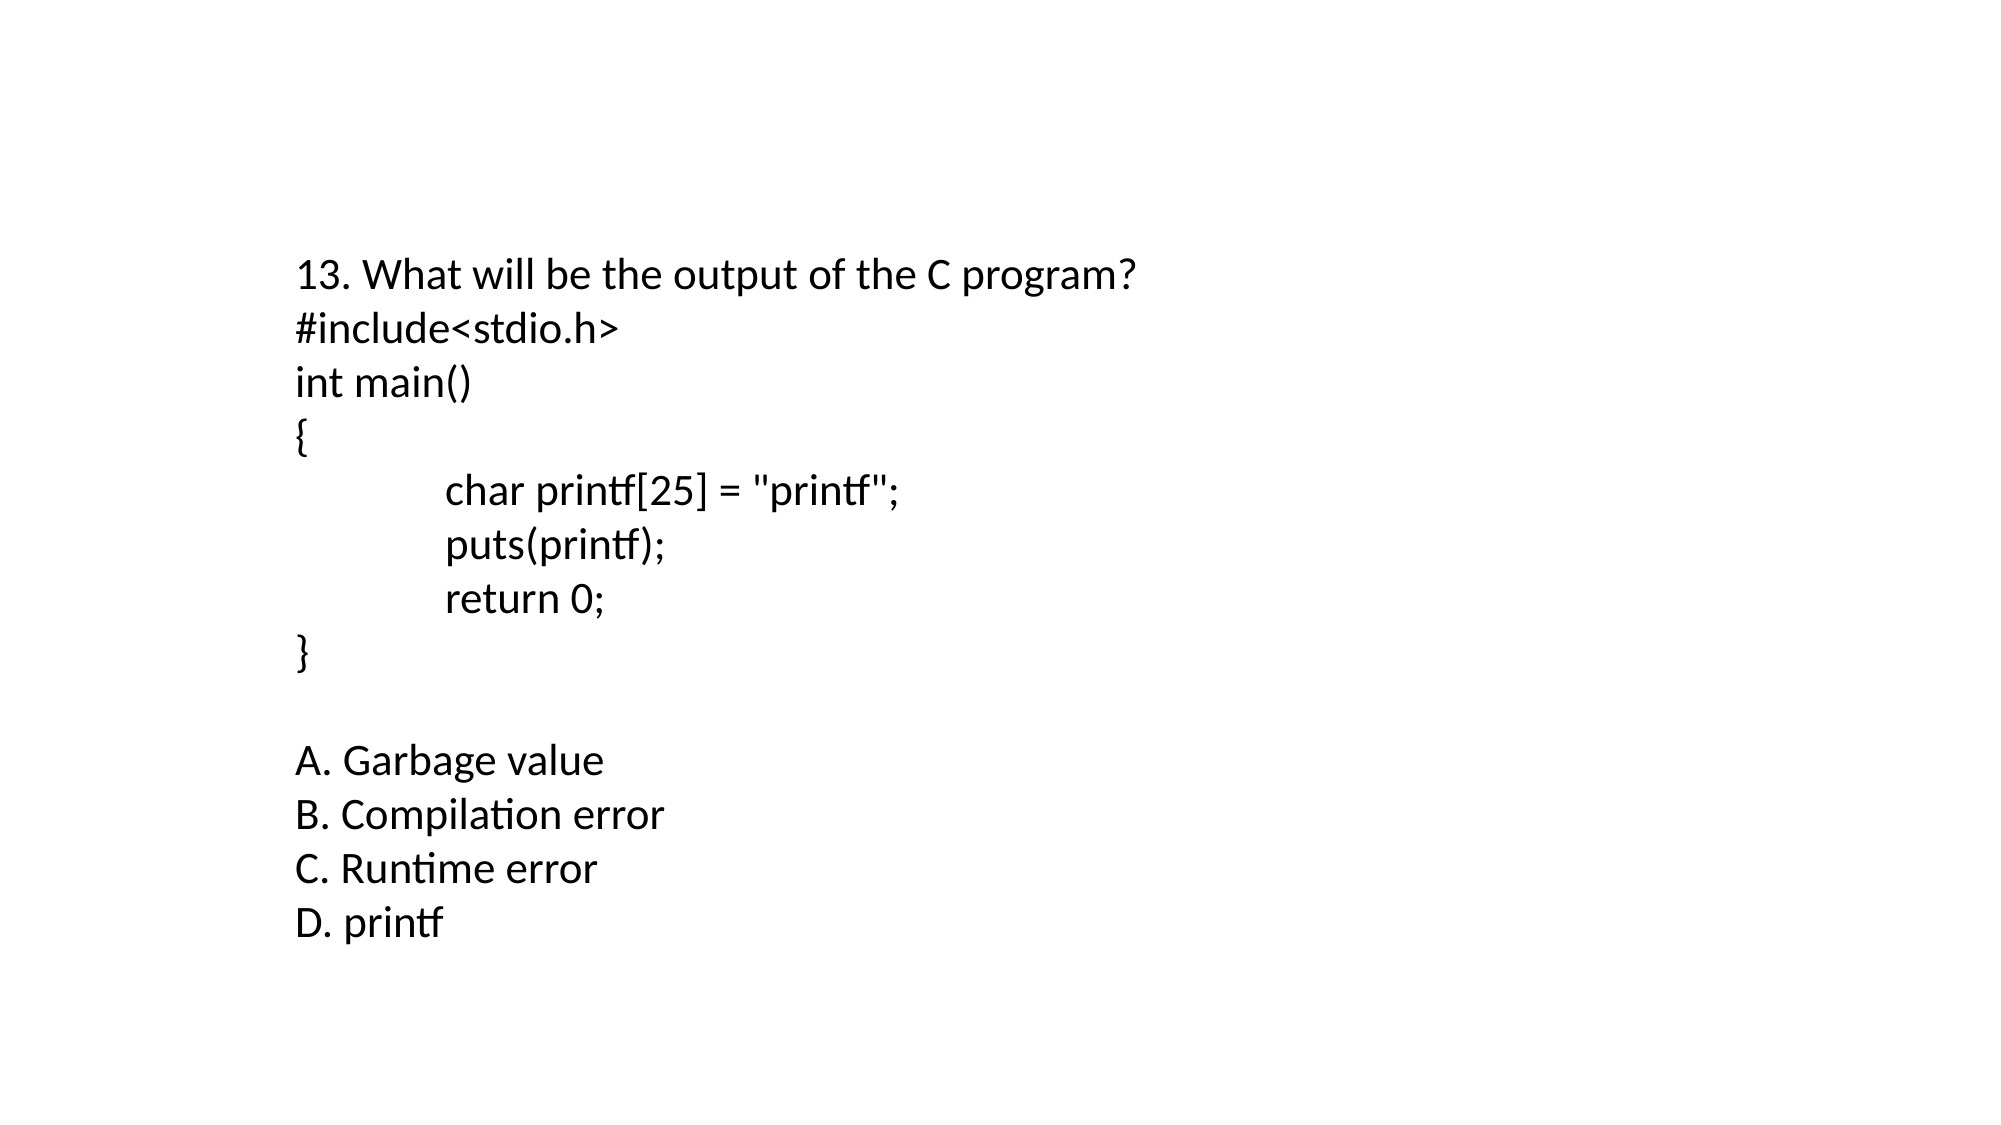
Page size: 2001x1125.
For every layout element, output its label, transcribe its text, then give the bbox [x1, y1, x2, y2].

text_box 13. What will be the output of the C program? #include<stdio.h> int main() { char printf[25] = "printf"; puts(printf); return 0; } A. Garbage value B. Compilation error C. Runtime error D. printf [280, 237, 1900, 954]
